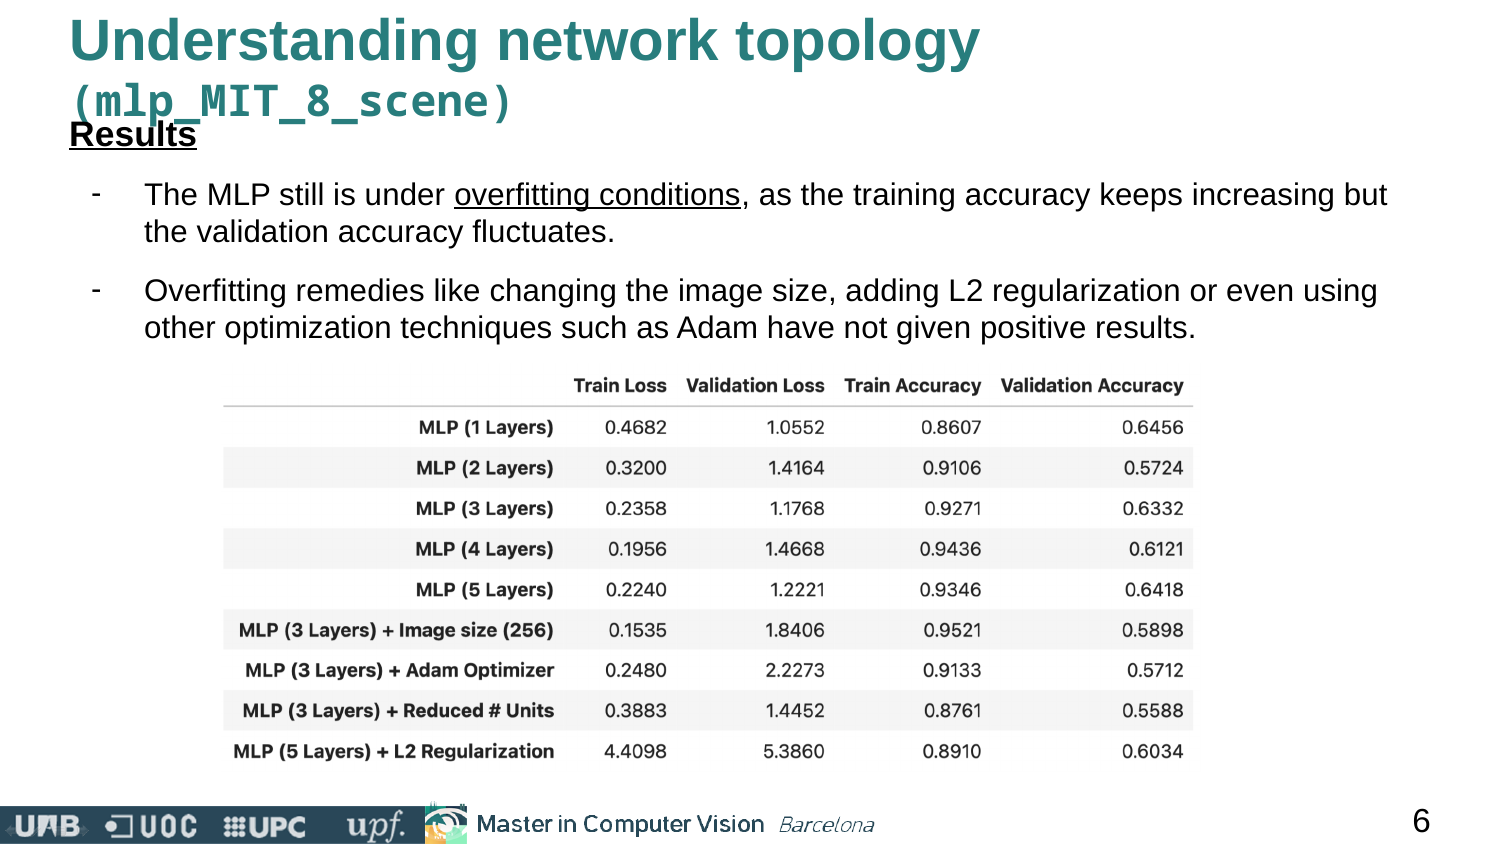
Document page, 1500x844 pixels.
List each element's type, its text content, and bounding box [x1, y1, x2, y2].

picture [220, 363, 1202, 772]
slide_number ‹#› [1331, 792, 1446, 835]
title Understanding network topology (mlp_MIT_8_scene) [54, 24, 1446, 104]
list Results The MLP still is under overfitting conditions, as the training accuracy keeps increasing but the validation accuracy fluctuates. Overfitting remedies like changing the image size, adding L2 regularization or even using other optimization techniques such as Adam have not given positive results. [54, 103, 1420, 724]
picture [0, 799, 882, 844]
